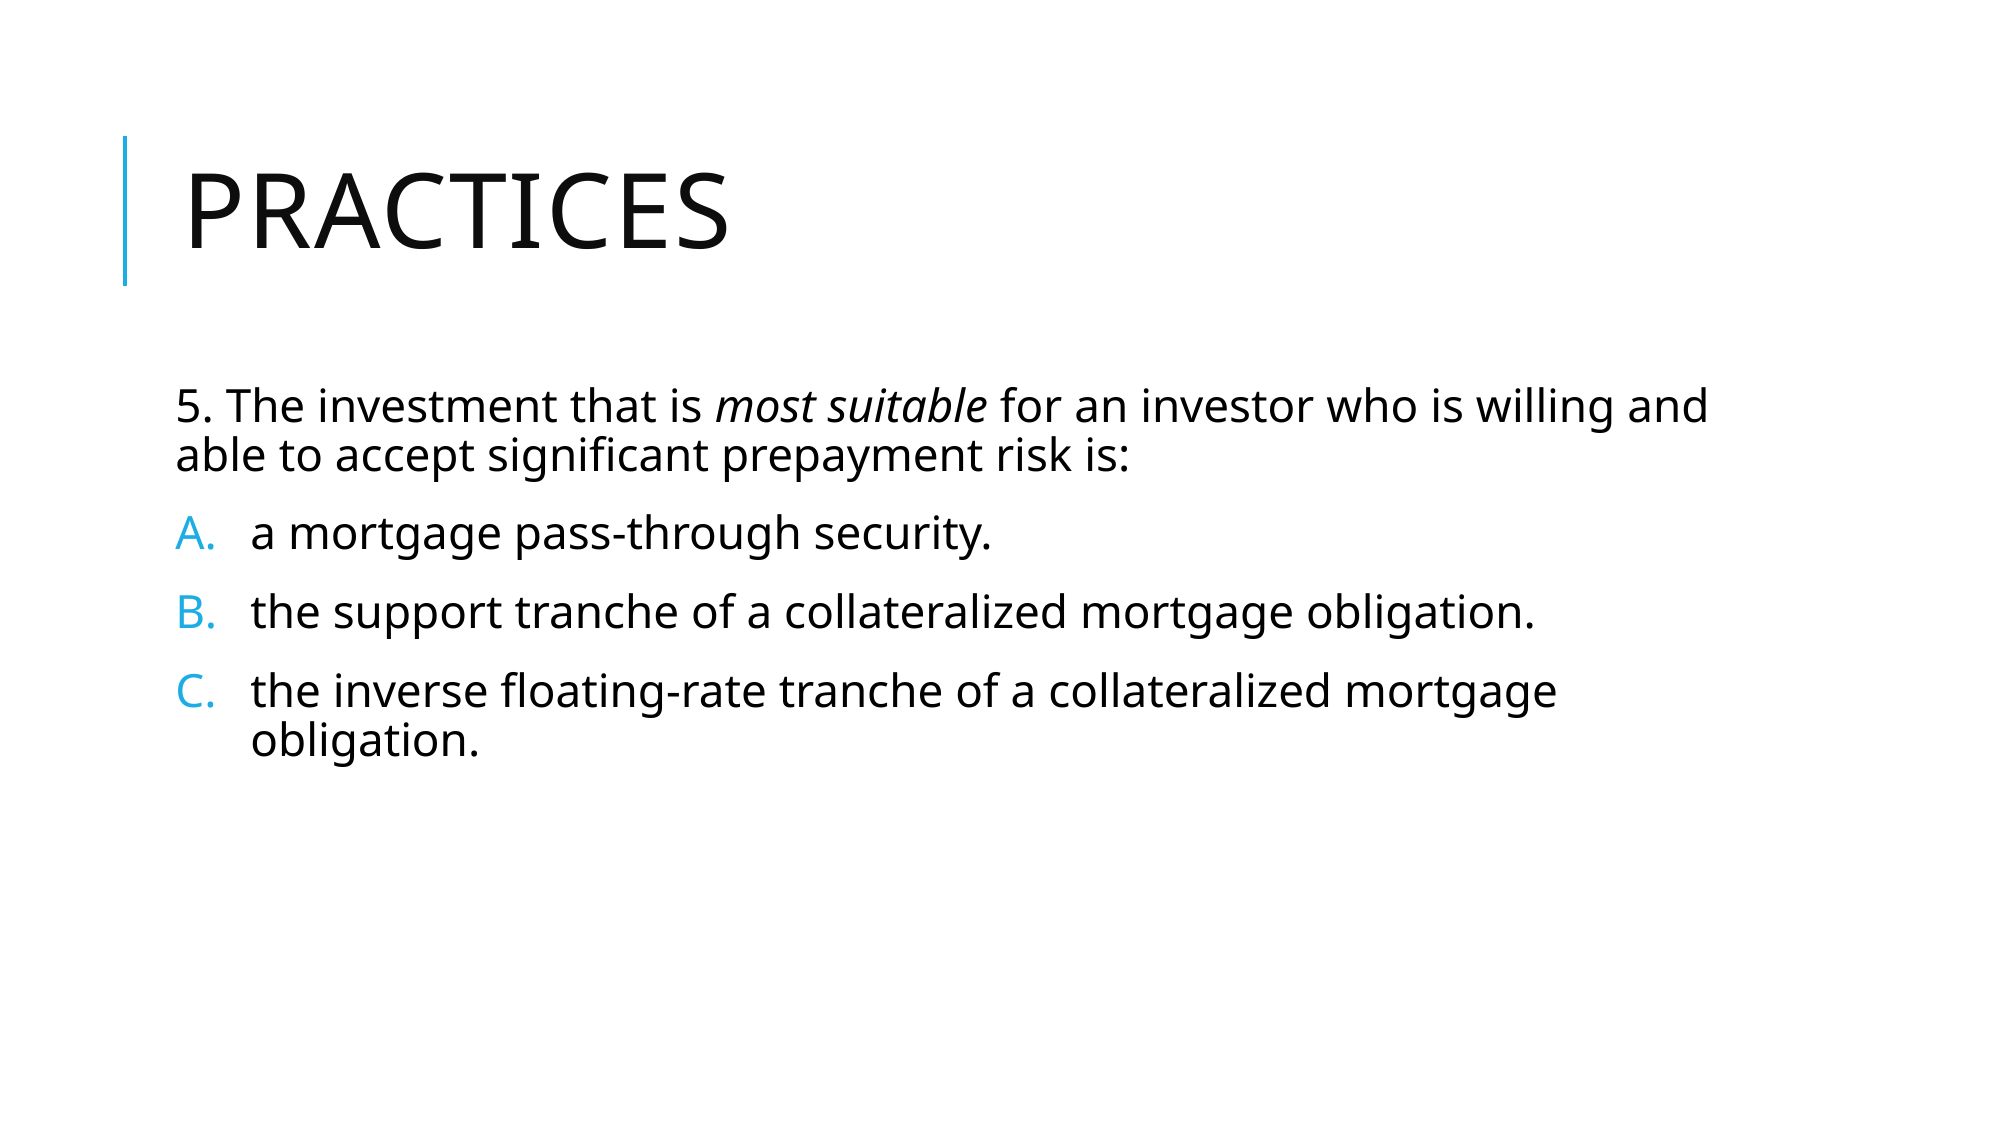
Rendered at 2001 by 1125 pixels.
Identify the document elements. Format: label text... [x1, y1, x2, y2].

list 5. The investment that is most suitable for an investor who is willing and able to accept significant prepayment risk is: a mortgage pass-through security. the support tranche of a collateralized mortgage obligation. the inverse floating-rate tranche of a collateralized mortgage obligation. [168, 375, 1763, 1035]
title practices [168, 96, 1763, 342]
